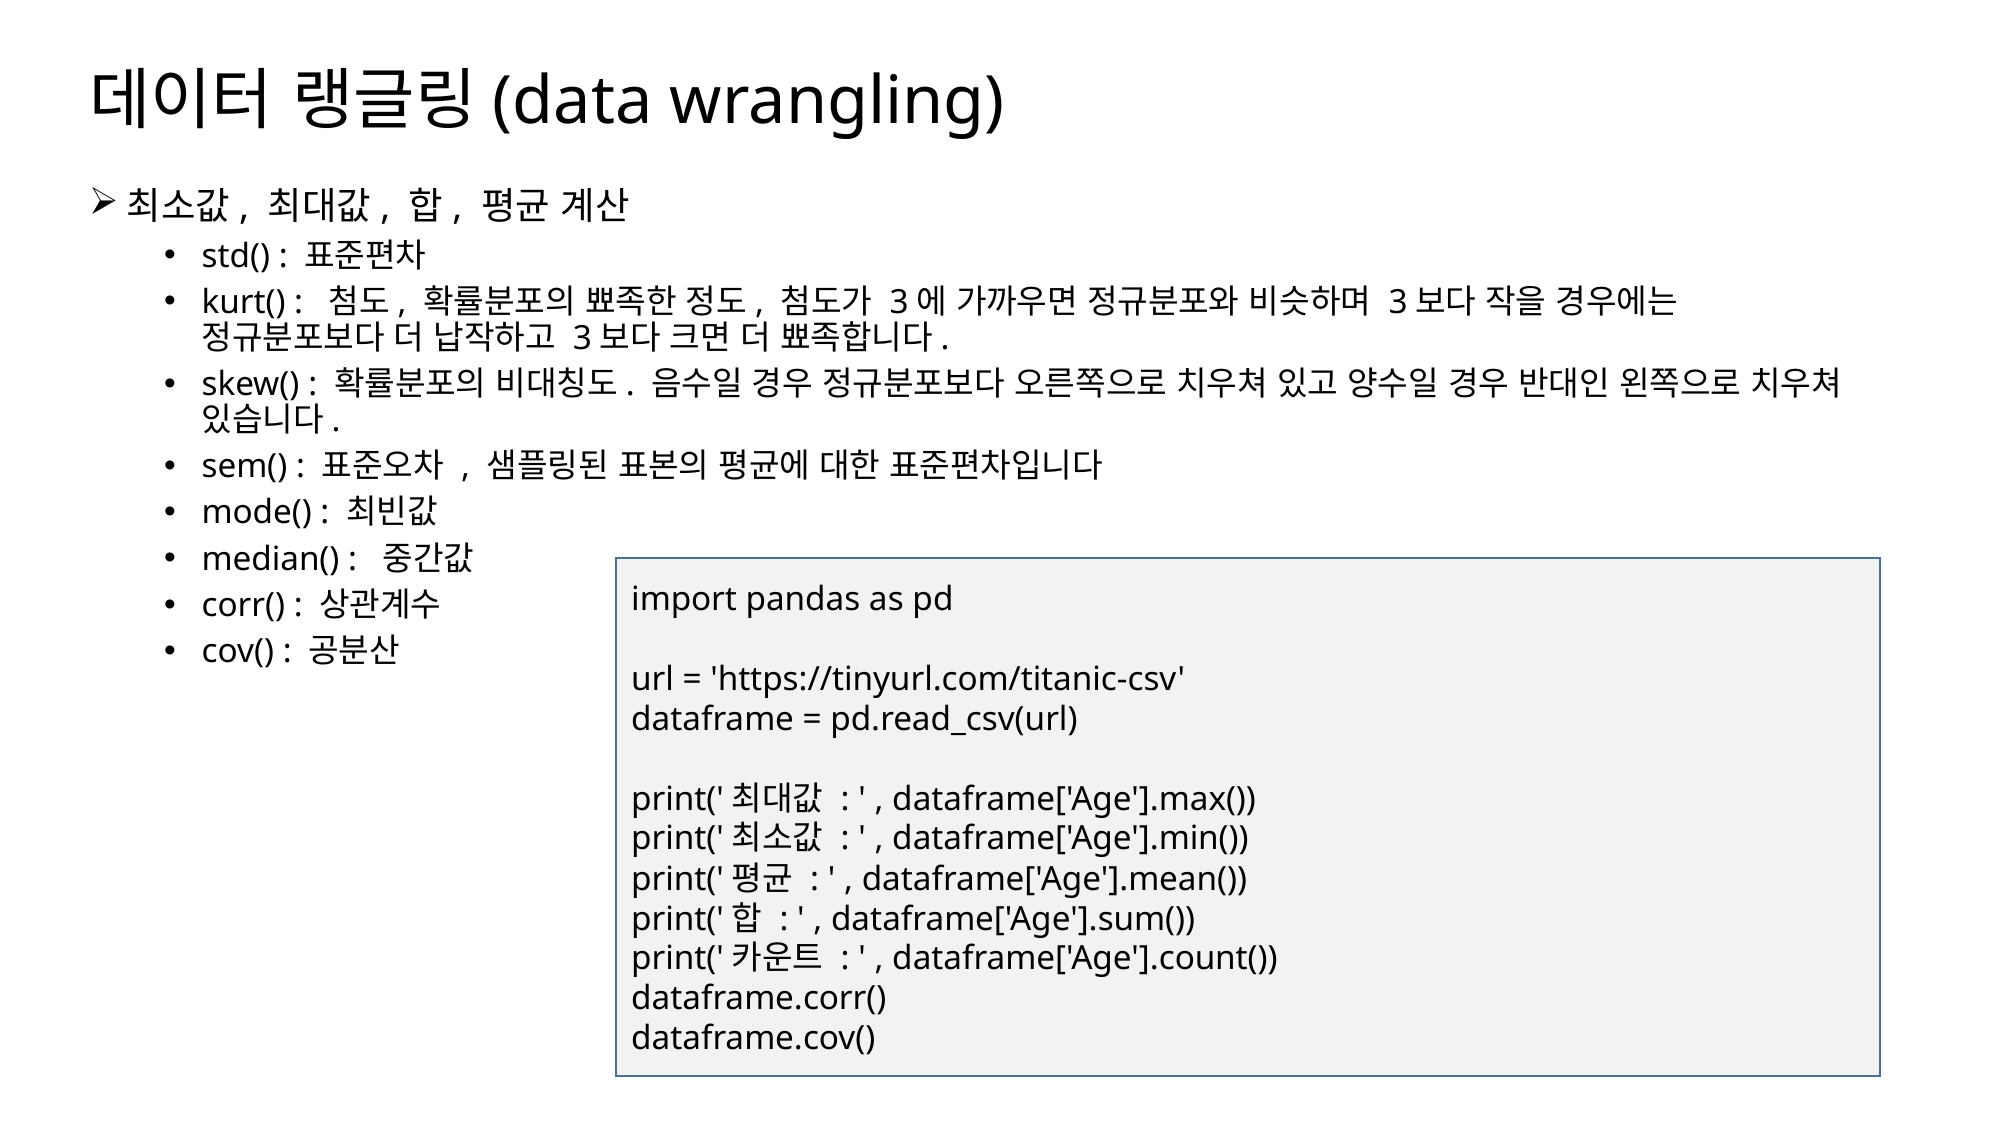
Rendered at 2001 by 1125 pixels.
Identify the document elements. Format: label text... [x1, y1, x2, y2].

title 데이터 랭글링(data wrangling) [74, 55, 1800, 148]
list 최소값, 최대값, 합, 평균 계산 std() : 표준편차 kurt() : 첨도, 확률분포의 뾰족한 정도, 첨도가 3에 가까우면 정규분포와 비슷하며 3보다 작을 경우에는 정규분포보다 더 납작하고 3보다 크면 더 뾰족합니다. skew() : 확률분포의 비대칭도. 음수일 경우 정규분포보다 오른쪽으로 치우쳐 있고 양수일 경우 반대인 왼쪽으로 치우쳐 있습니다. sem() : 표준오차 , 샘플링된 표본의 평균에 대한 표준편차입니다 mode() : 최빈값 median() : 중간값 corr() : 상관계수 cov() : 공분산 [74, 179, 1880, 894]
text_box import pandas as pd url = 'https://tinyurl.com/titanic-csv' dataframe = pd.read_csv(url) print('최대값 : ' , dataframe['Age'].max()) print('최소값 : ' , dataframe['Age'].min()) print('평균 : ' , dataframe['Age'].mean()) print('합 : ' , dataframe['Age'].sum()) print('카운트 : ' , dataframe['Age'].count()) dataframe.corr() dataframe.cov() [615, 557, 1881, 1077]
